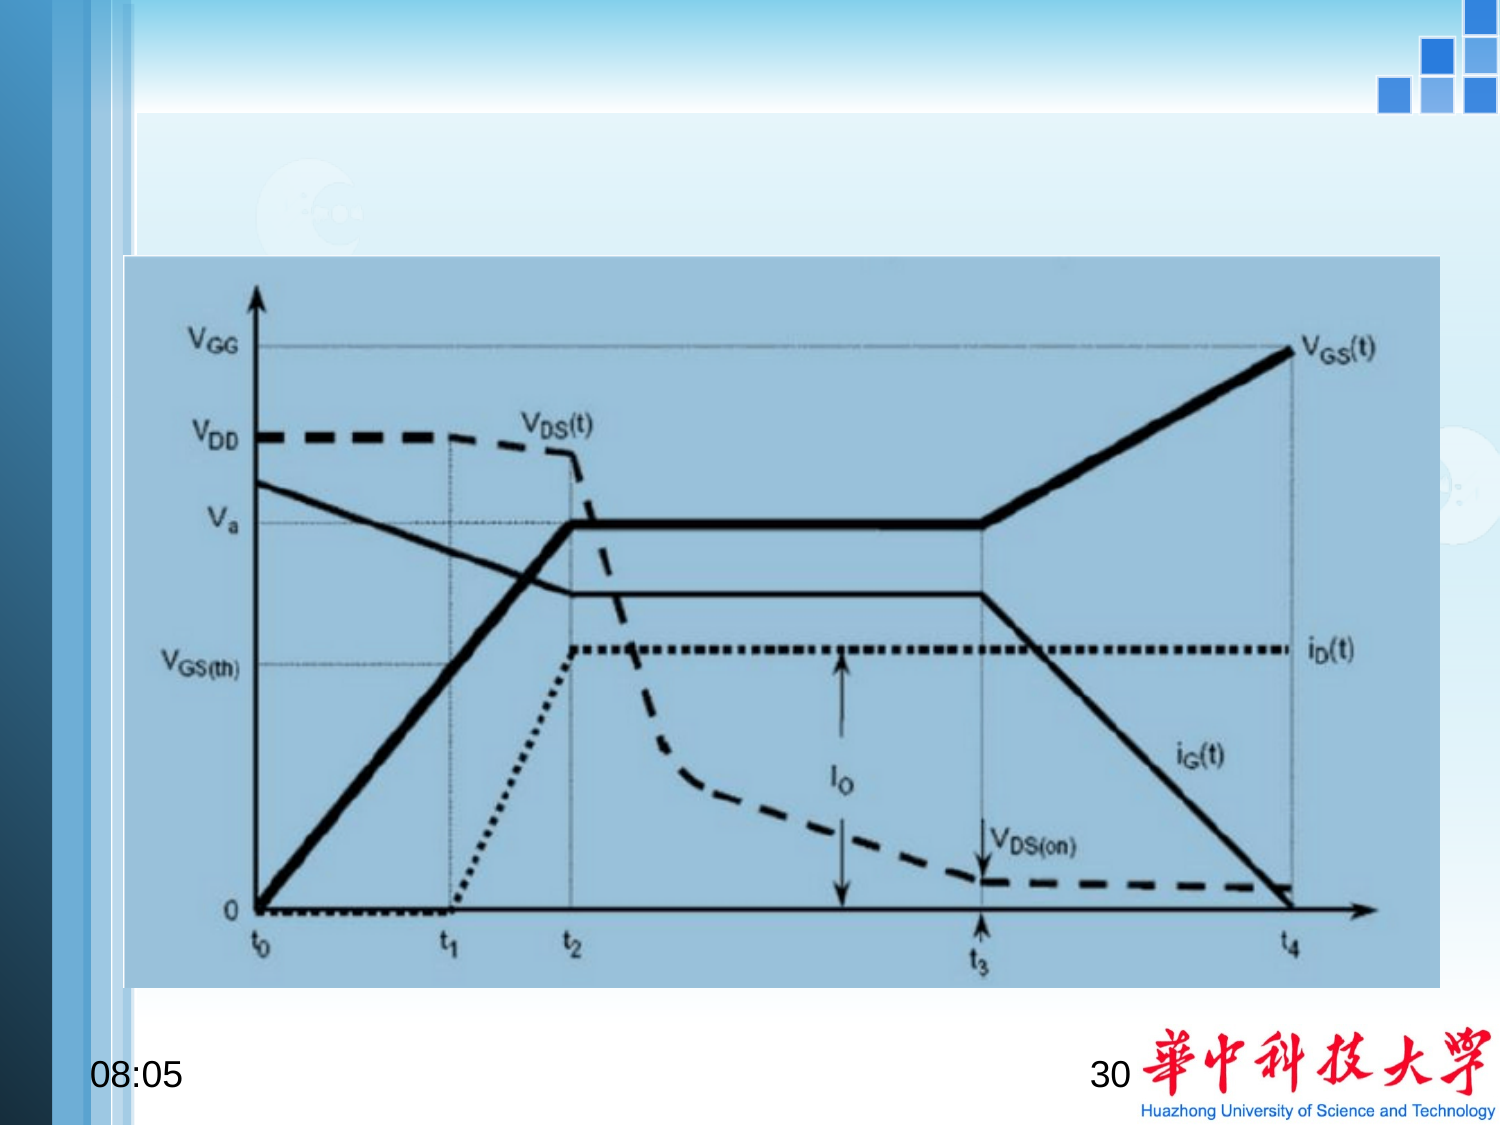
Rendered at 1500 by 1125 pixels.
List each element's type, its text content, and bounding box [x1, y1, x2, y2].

picture [1137, 1024, 1500, 1125]
picture [123, 113, 1500, 988]
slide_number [75, 1042, 425, 1103]
slide_number 30 [1074, 1042, 1425, 1103]
